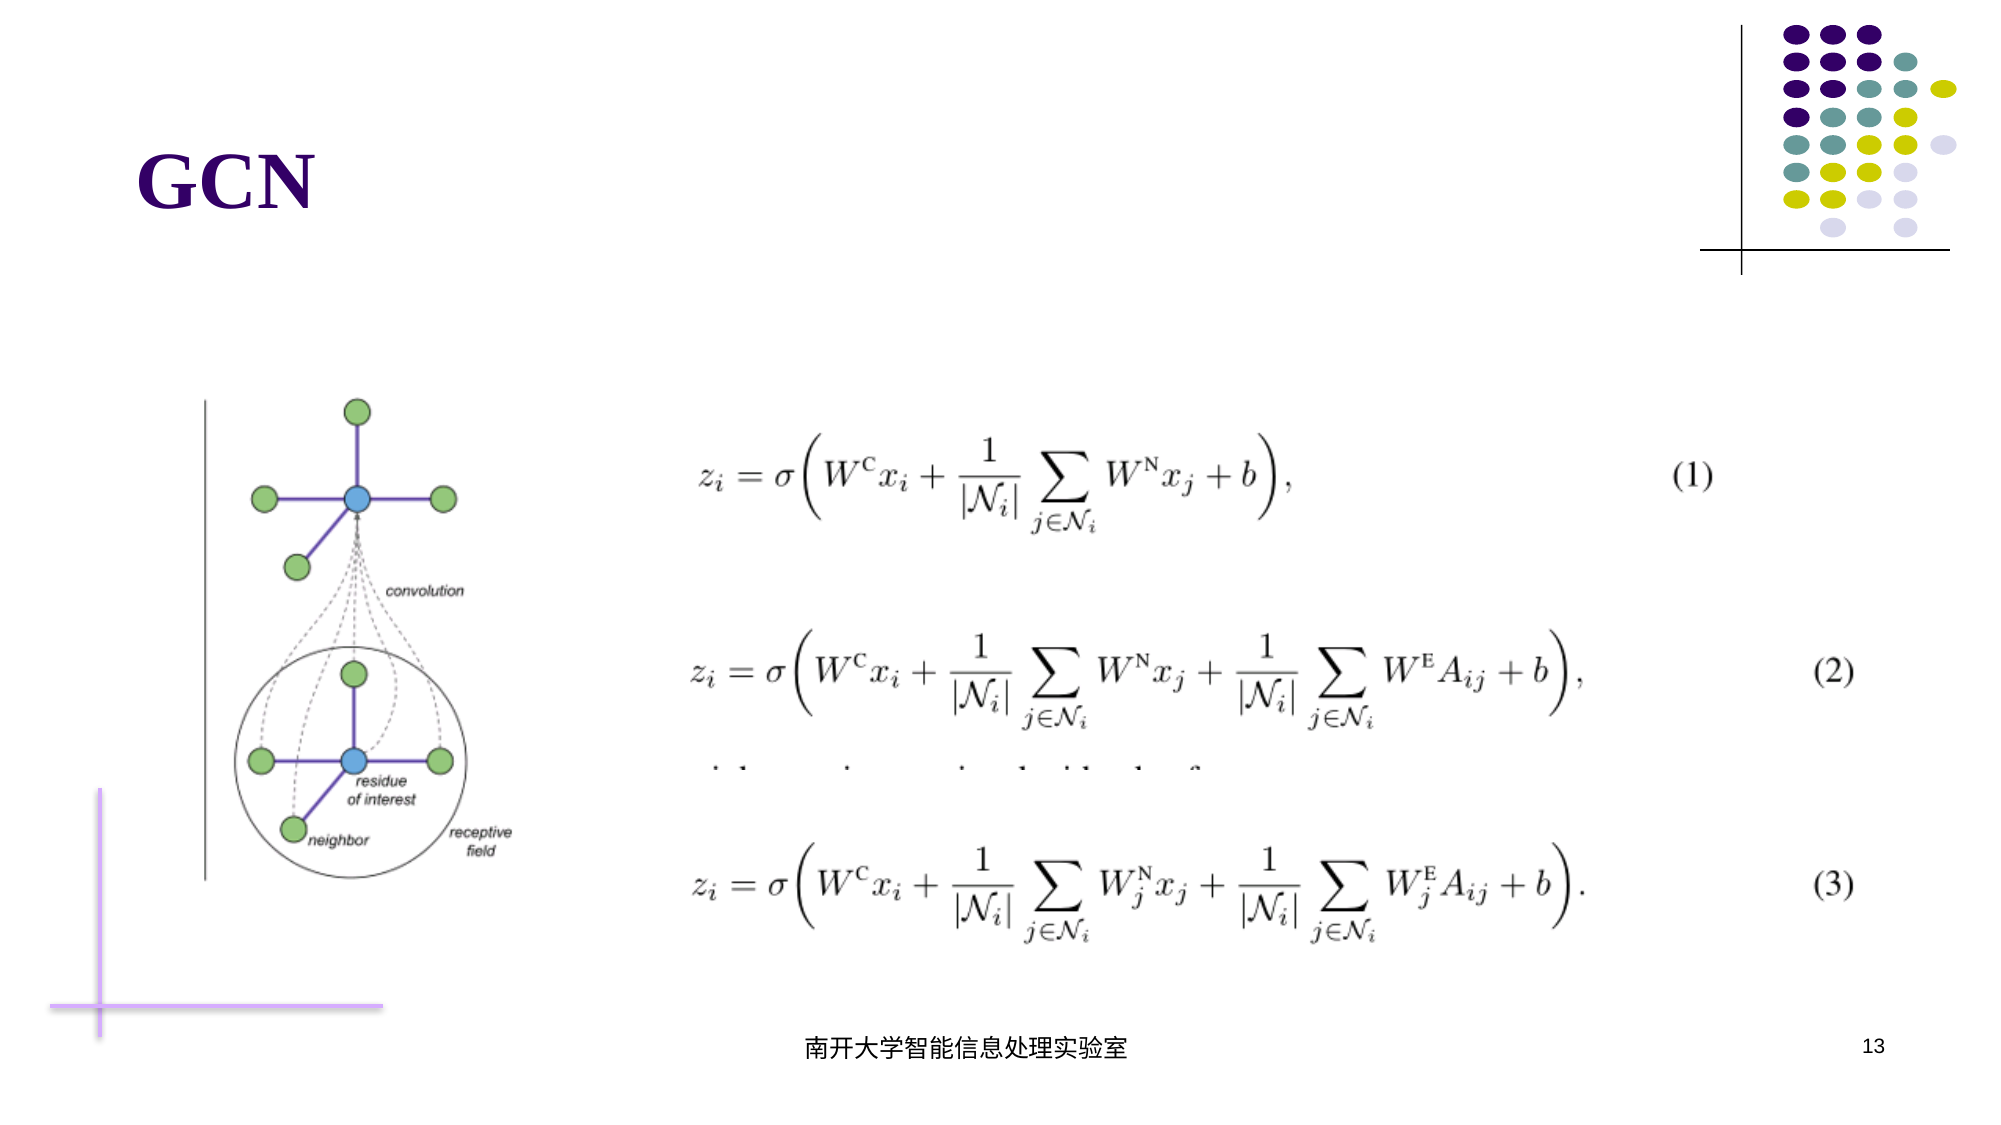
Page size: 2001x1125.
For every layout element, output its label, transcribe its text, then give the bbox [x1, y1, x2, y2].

picture [674, 405, 1742, 554]
picture [660, 601, 1895, 770]
title GCN [99, 20, 1750, 233]
picture [674, 815, 1886, 958]
picture [203, 390, 556, 898]
footer 南开大学智能信息处理实验室 [99, 1025, 1433, 1100]
slide_number 13 [1433, 1025, 1900, 1100]
